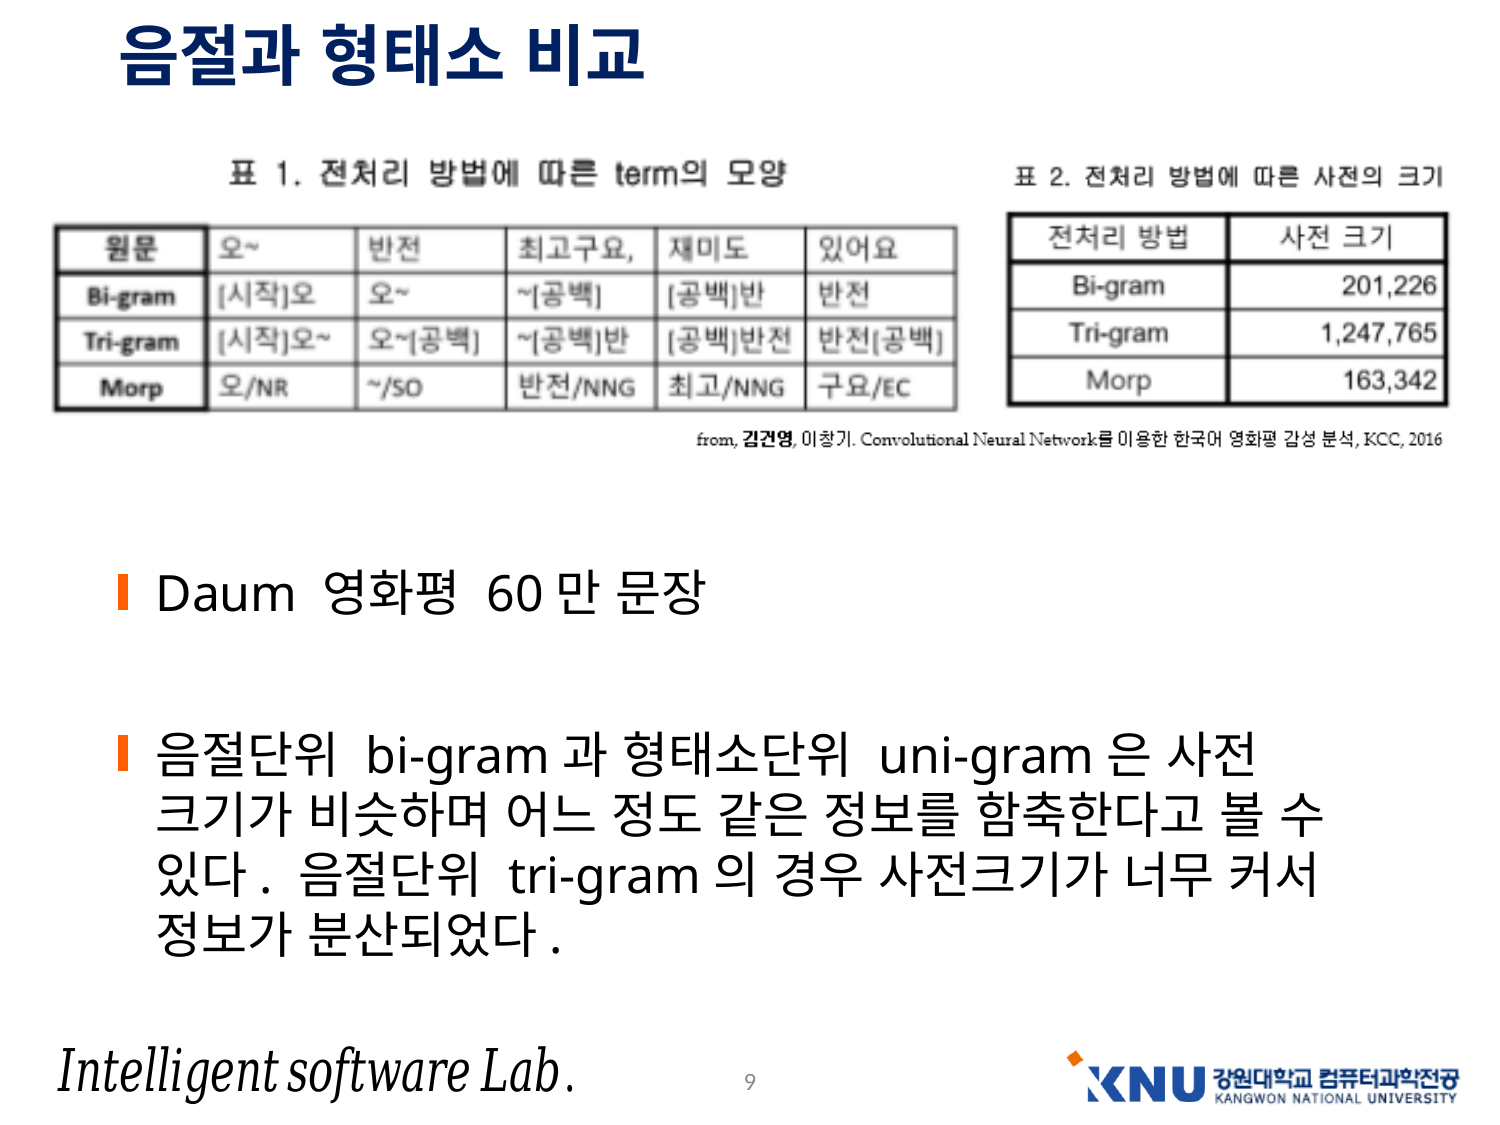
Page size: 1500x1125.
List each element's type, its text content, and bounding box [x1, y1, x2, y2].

picture [118, 735, 128, 771]
picture [1066, 1050, 1205, 1102]
title 음절과 형태소 비교 [103, 15, 1397, 101]
picture [1206, 1063, 1468, 1106]
list Daum 영화평 60만 문장 음절단위 bi-gram과 형태소단위 uni-gram은 사전 크기가 비슷하며 어느 정도 같은 정보를 함축한다고 볼 수 있다. 음절단위 tri-gram의 경우 사전크기가 너무 커서 정보가 분산되었다. [103, 423, 1397, 1002]
picture [118, 574, 128, 610]
picture [36, 139, 1473, 457]
